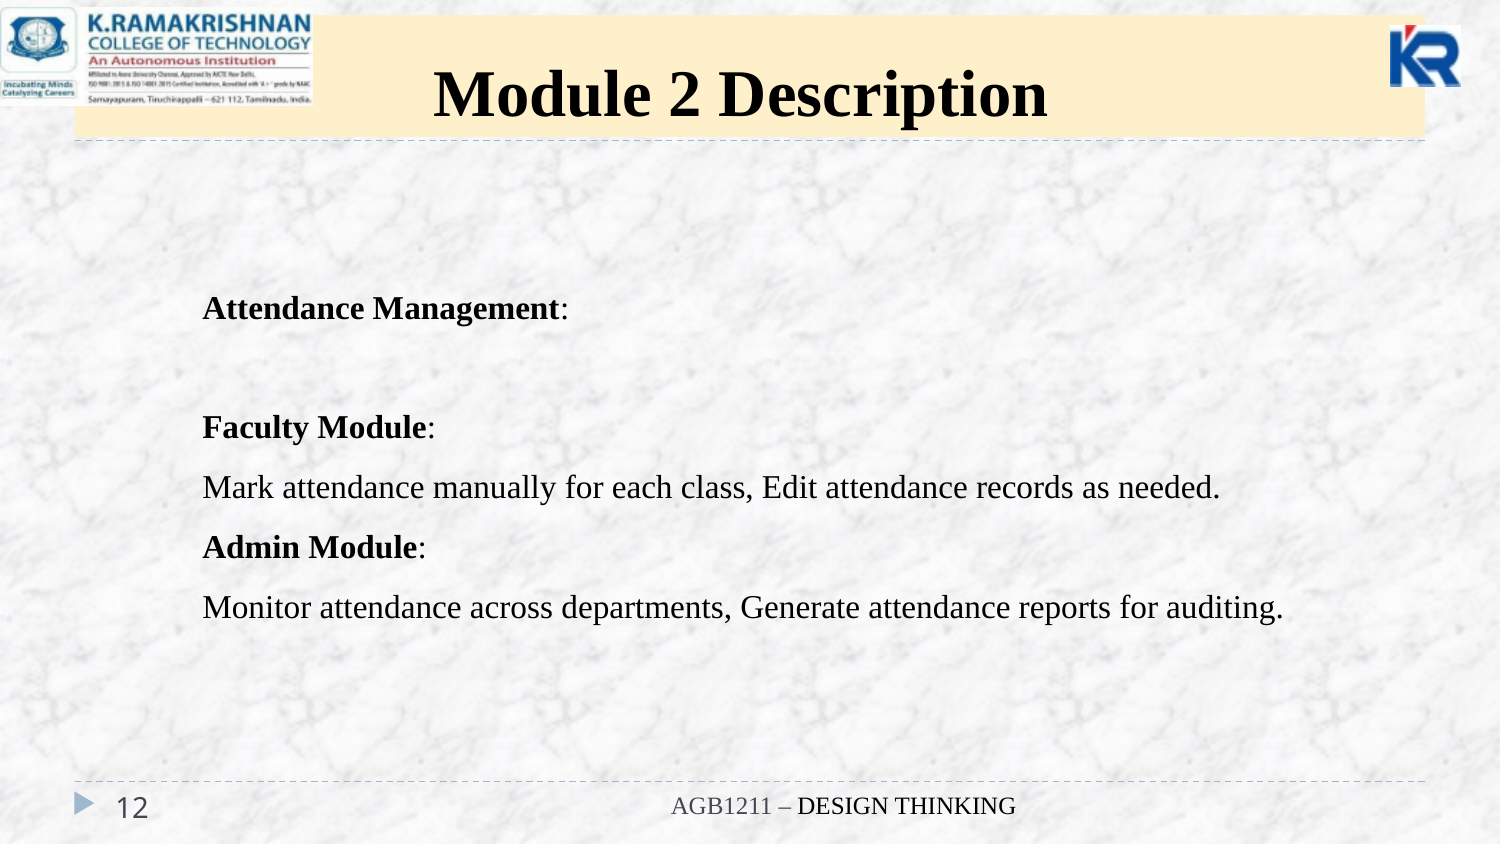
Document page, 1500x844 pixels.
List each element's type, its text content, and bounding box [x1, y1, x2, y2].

text_box AGB1211 – DESIGN THINKING [512, 782, 1175, 844]
text_box Attendance Management: Faculty Module: Mark attendance manually for each class, Edit attendance records as needed. Admin Module: Monitor attendance across departments, Generate attendance reports for auditing. [187, 258, 1394, 633]
text_box 12 [100, 782, 426, 828]
picture [0, 0, 1500, 844]
title Module 2 Description [75, 15, 1425, 137]
